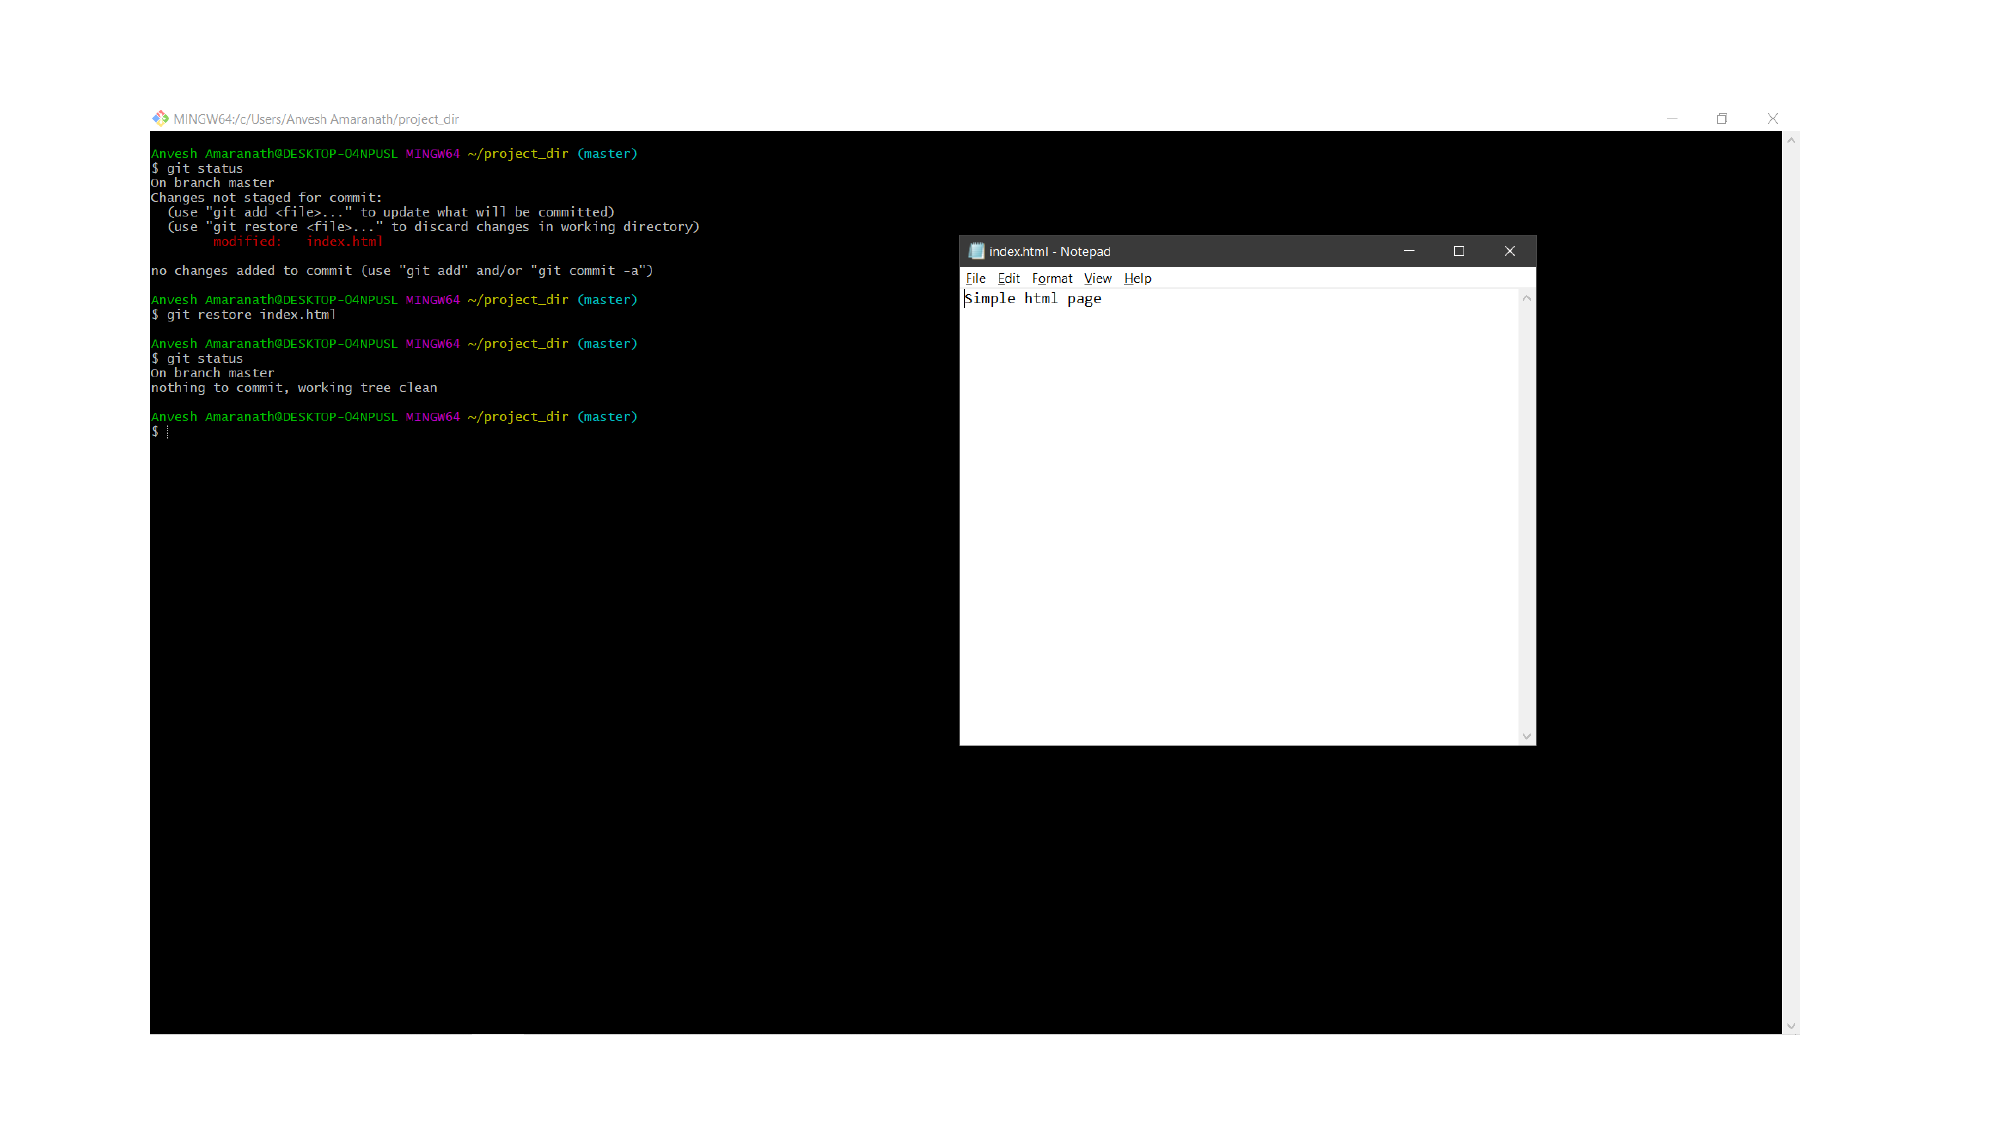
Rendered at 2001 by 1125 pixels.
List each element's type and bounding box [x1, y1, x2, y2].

picture [149, 106, 1800, 1035]
